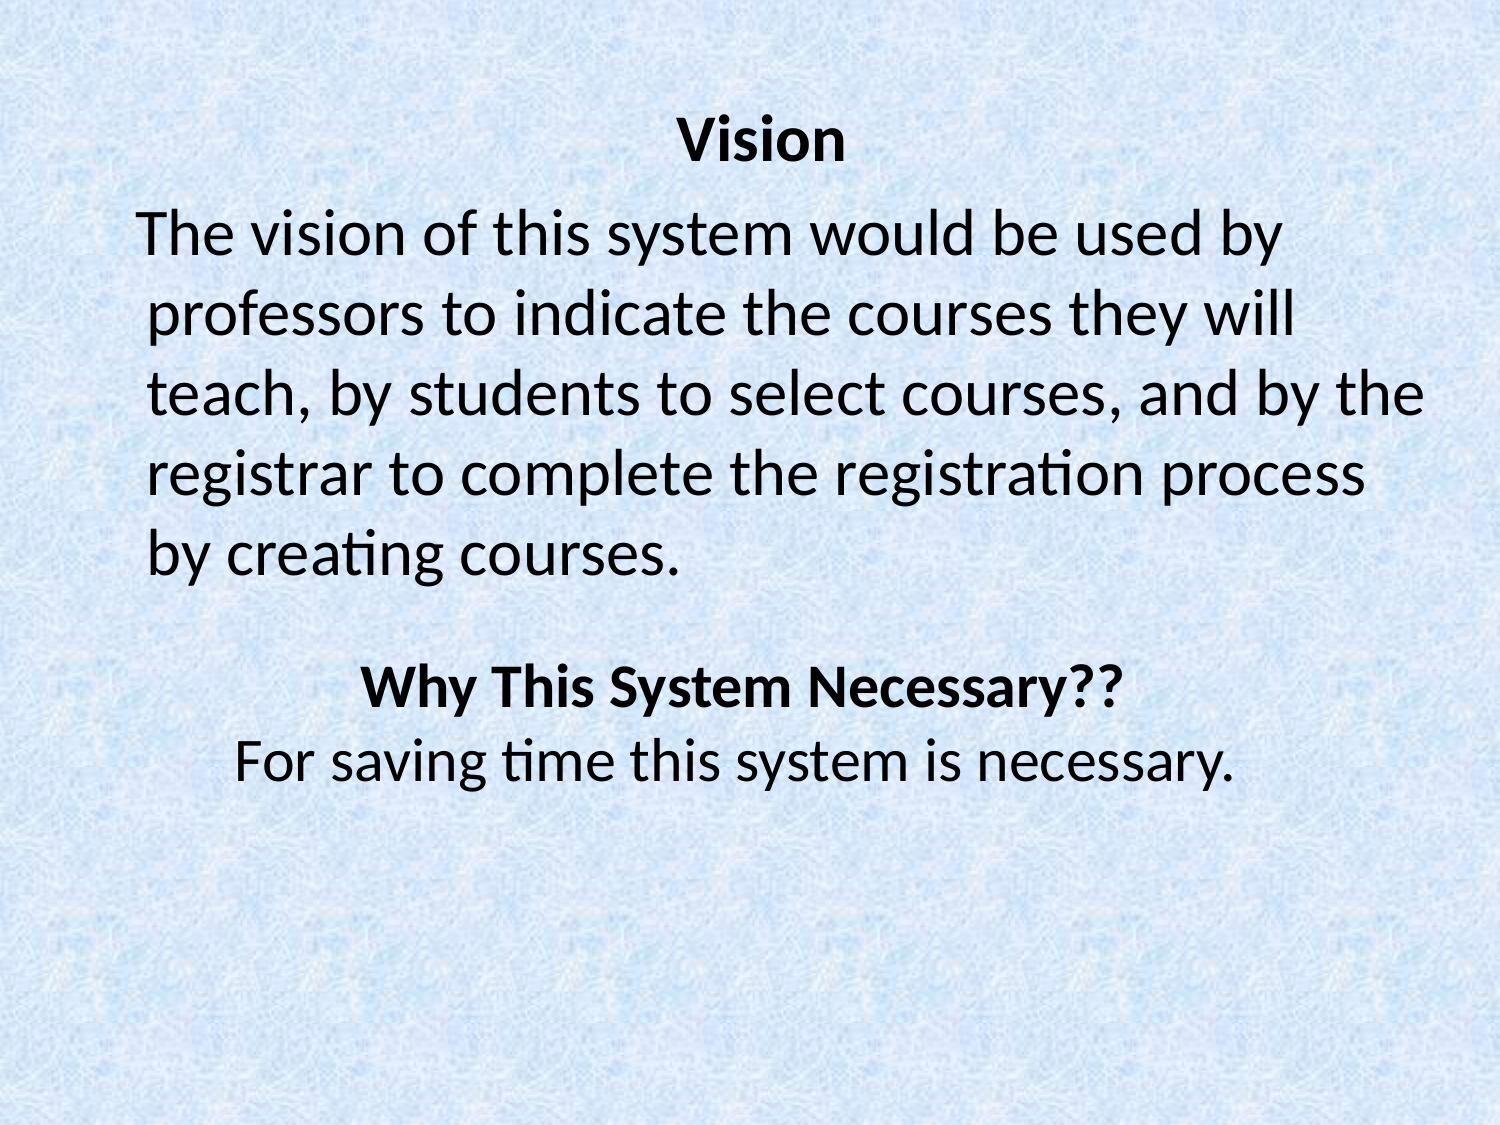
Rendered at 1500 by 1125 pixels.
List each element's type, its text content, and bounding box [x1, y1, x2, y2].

title Why This System Necessary?? For saving time this system is necessary. [87, 638, 1413, 1013]
list Vision The vision of this system would be used by professors to indicate the courses they will teach, by students to select courses, and by the registrar to complete the registration process by creating courses. [75, 87, 1450, 638]
picture [0, 0, 1500, 1125]
